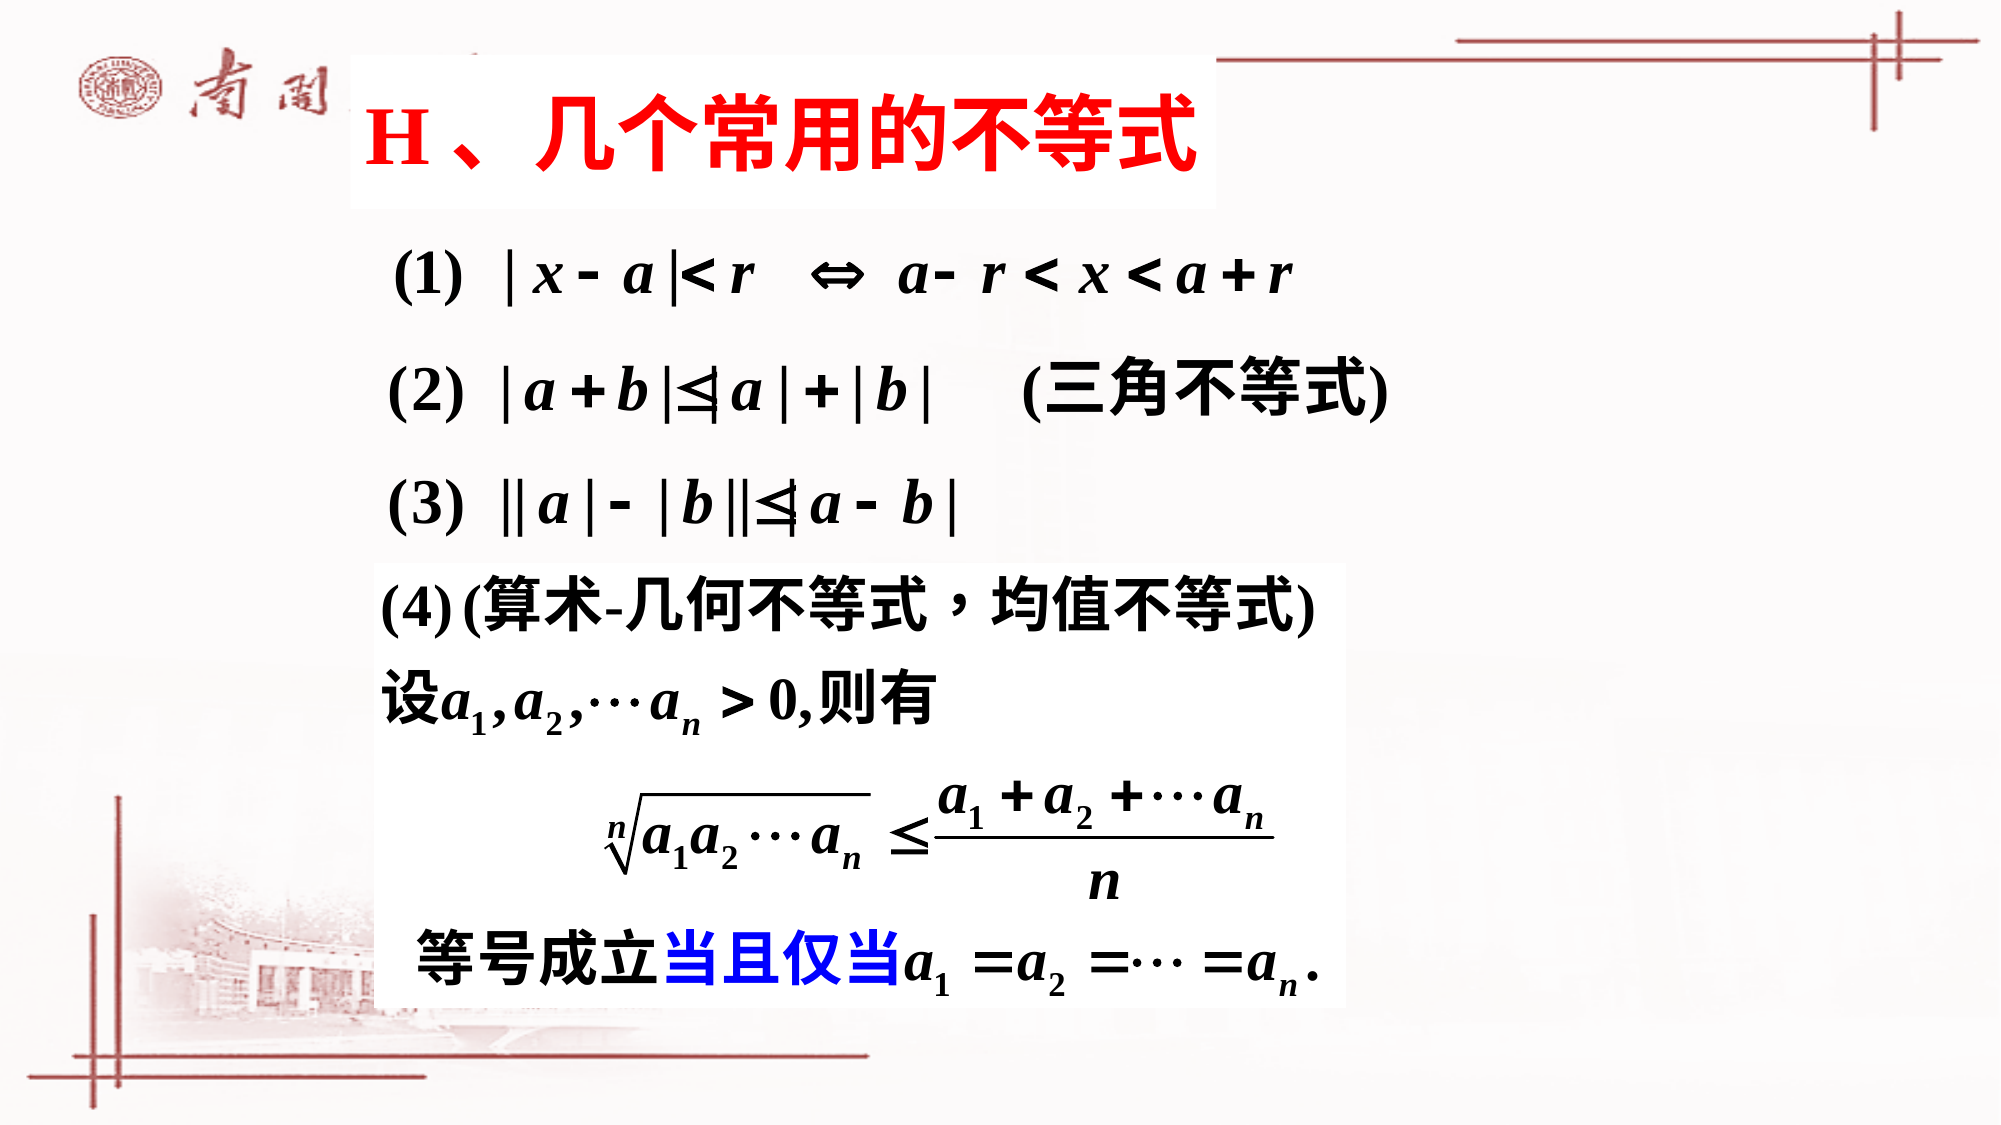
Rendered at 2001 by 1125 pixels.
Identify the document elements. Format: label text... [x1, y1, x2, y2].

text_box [379, 464, 971, 551]
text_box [373, 562, 1346, 1009]
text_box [379, 345, 1402, 437]
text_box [385, 235, 1308, 320]
title H、几个常用的不等式 [350, 54, 1217, 209]
